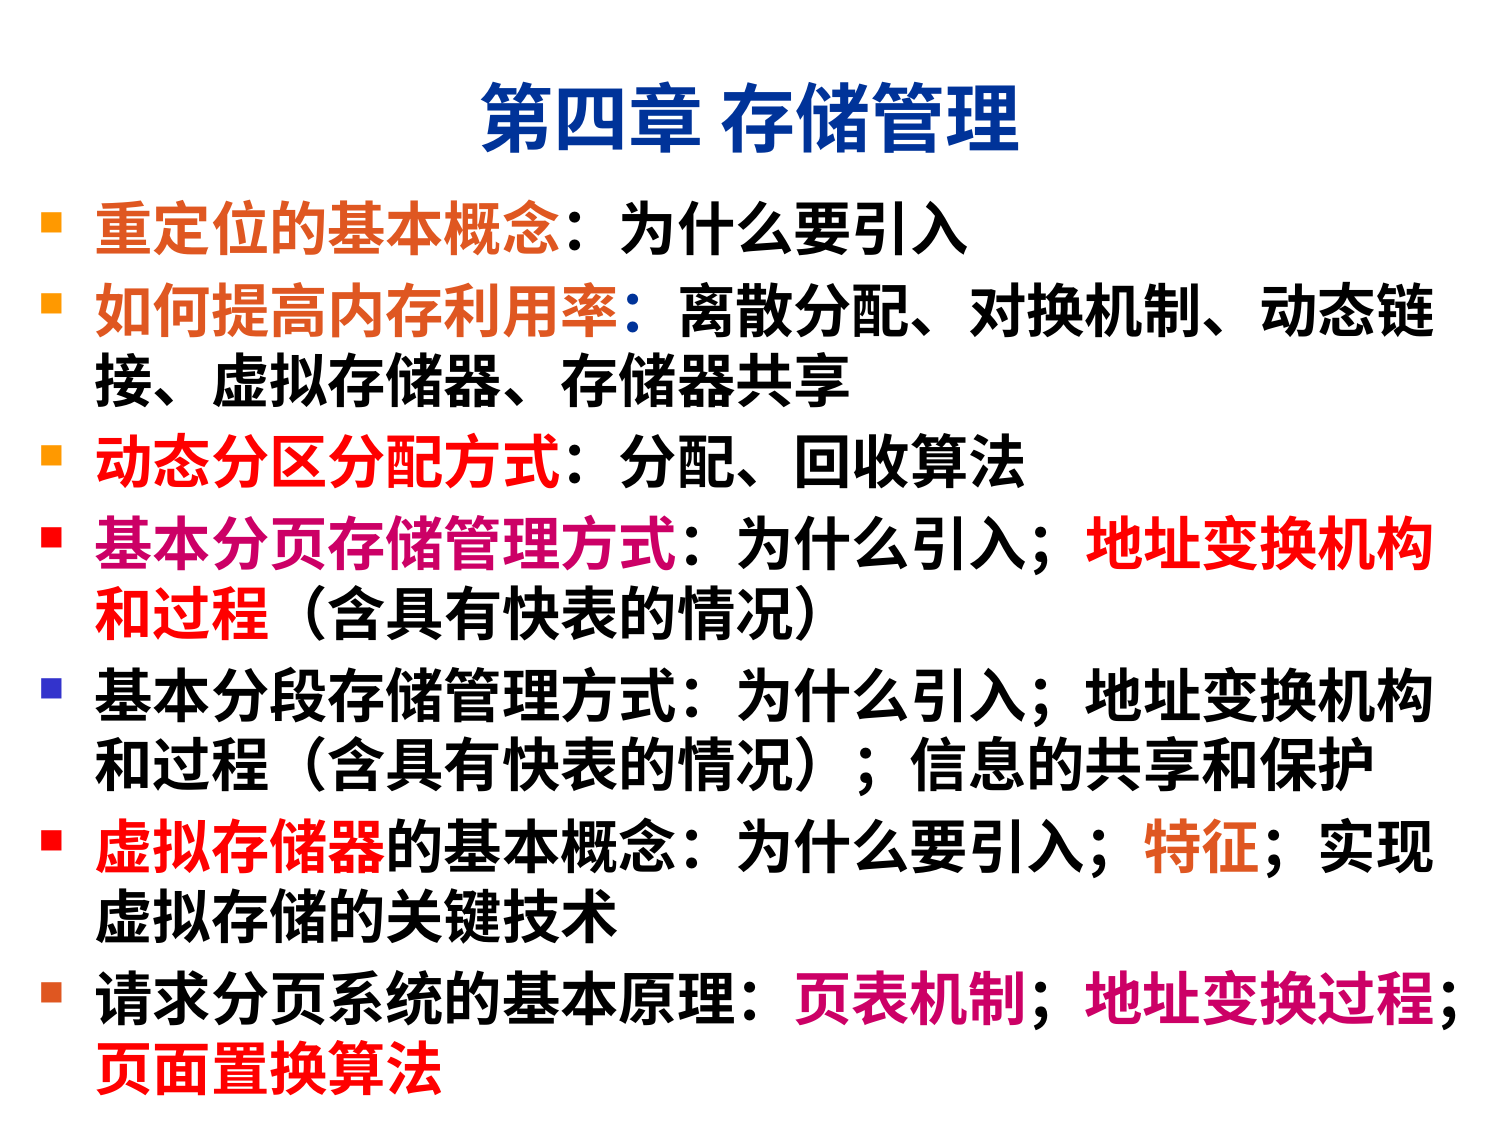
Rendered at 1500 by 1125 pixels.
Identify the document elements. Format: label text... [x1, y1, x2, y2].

text_box 重定位的基本概念：为什么要引入 如何提高内存利用率：离散分配、对换机制、动态链接、虚拟存储器、存储器共享 动态分区分配方式：分配、回收算法 基本分页存储管理方式：为什么引入；地址变换机构和过程（含具有快表的情况） 基本分段存储管理方式：为什么引入；地址变换机构和过程（含具有快表的情况）；信息的共享和保护 虚拟存储器的基本概念：为什么要引入；特征；实现虚拟存储的关键技术 请求分页系统的基本原理：页表机制；地址变换过程；页面置换算法 [23, 184, 1471, 1102]
text_box 第四章 存储管理 [206, 42, 1294, 169]
